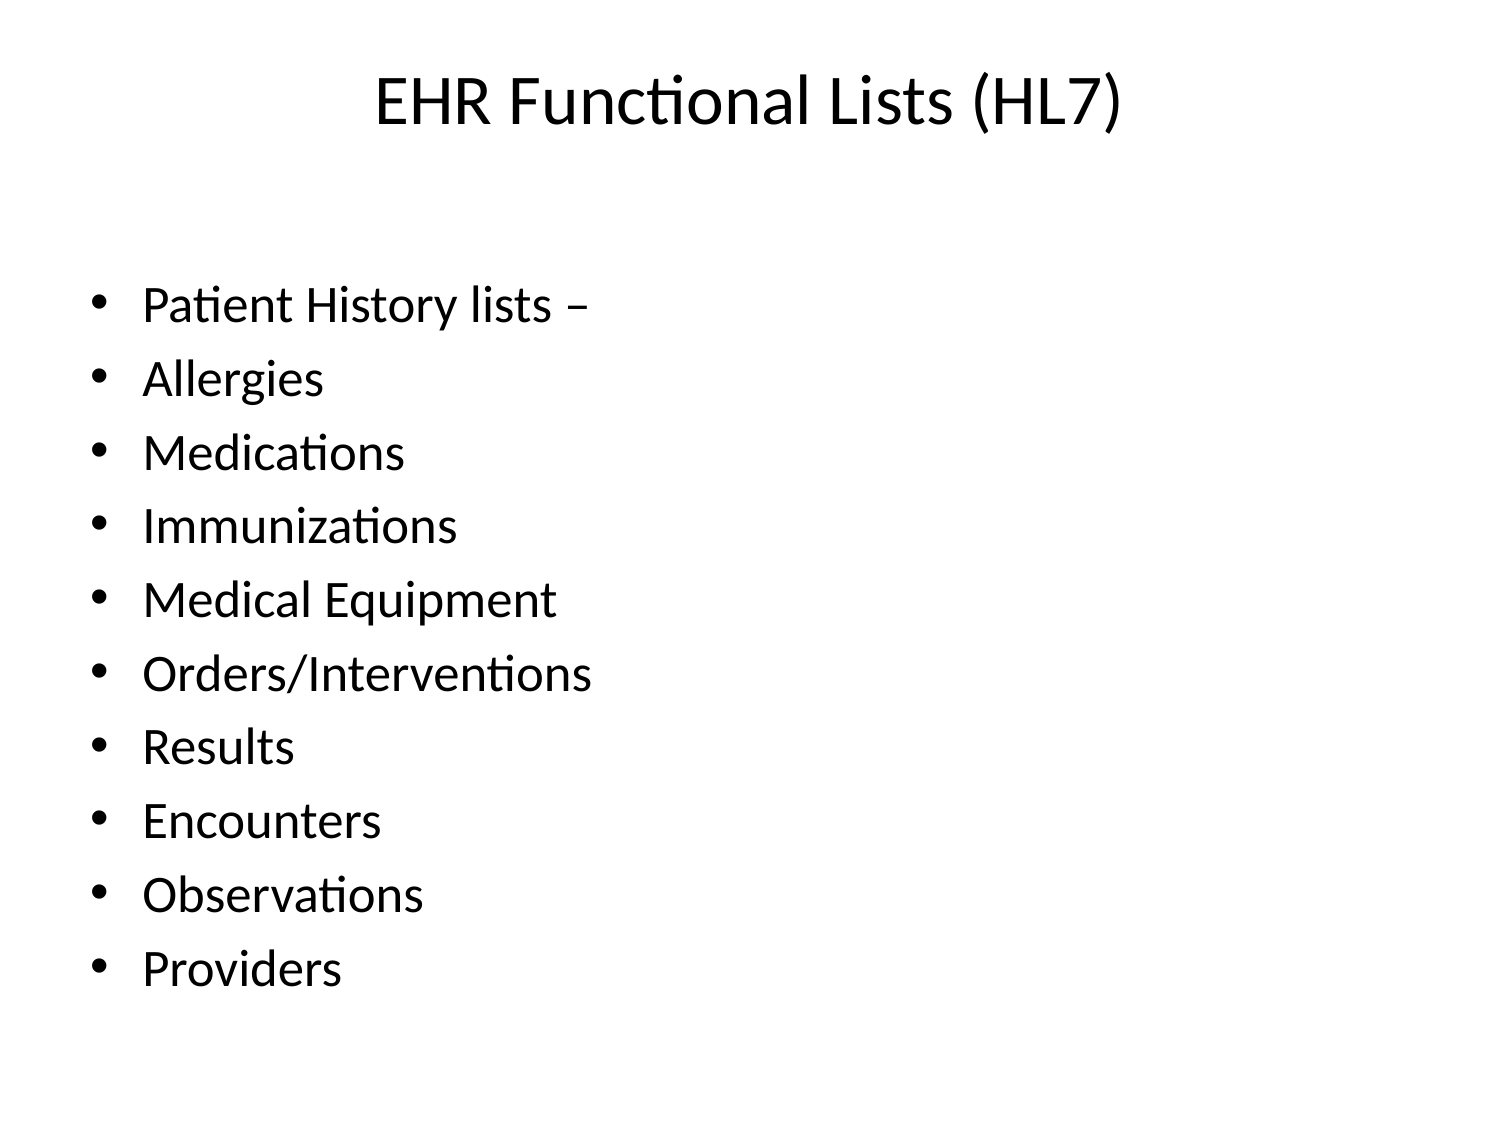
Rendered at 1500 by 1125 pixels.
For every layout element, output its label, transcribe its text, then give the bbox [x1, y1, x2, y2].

title EHR Functional Lists (HL7) [75, 45, 1425, 233]
list Patient History lists – Allergies Medications Immunizations Medical Equipment Orders/Interventions Results Encounters Observations Providers [75, 262, 1425, 1005]
